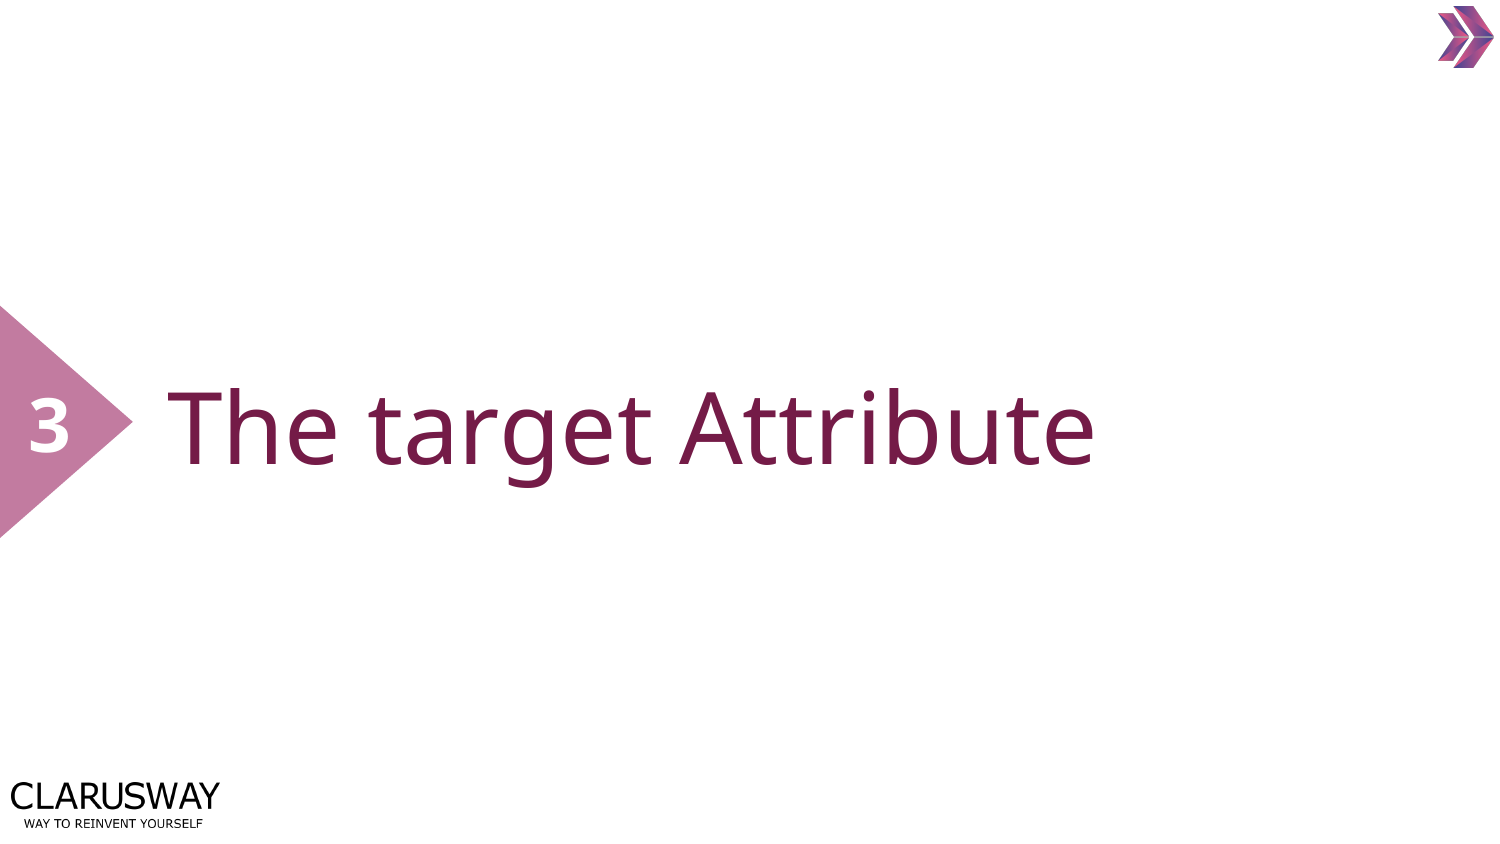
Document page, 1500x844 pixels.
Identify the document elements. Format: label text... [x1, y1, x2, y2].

picture [11, 782, 220, 828]
picture [1438, 6, 1494, 68]
text_box 3 [0, 306, 100, 540]
title The target Attribute [167, 356, 1104, 484]
